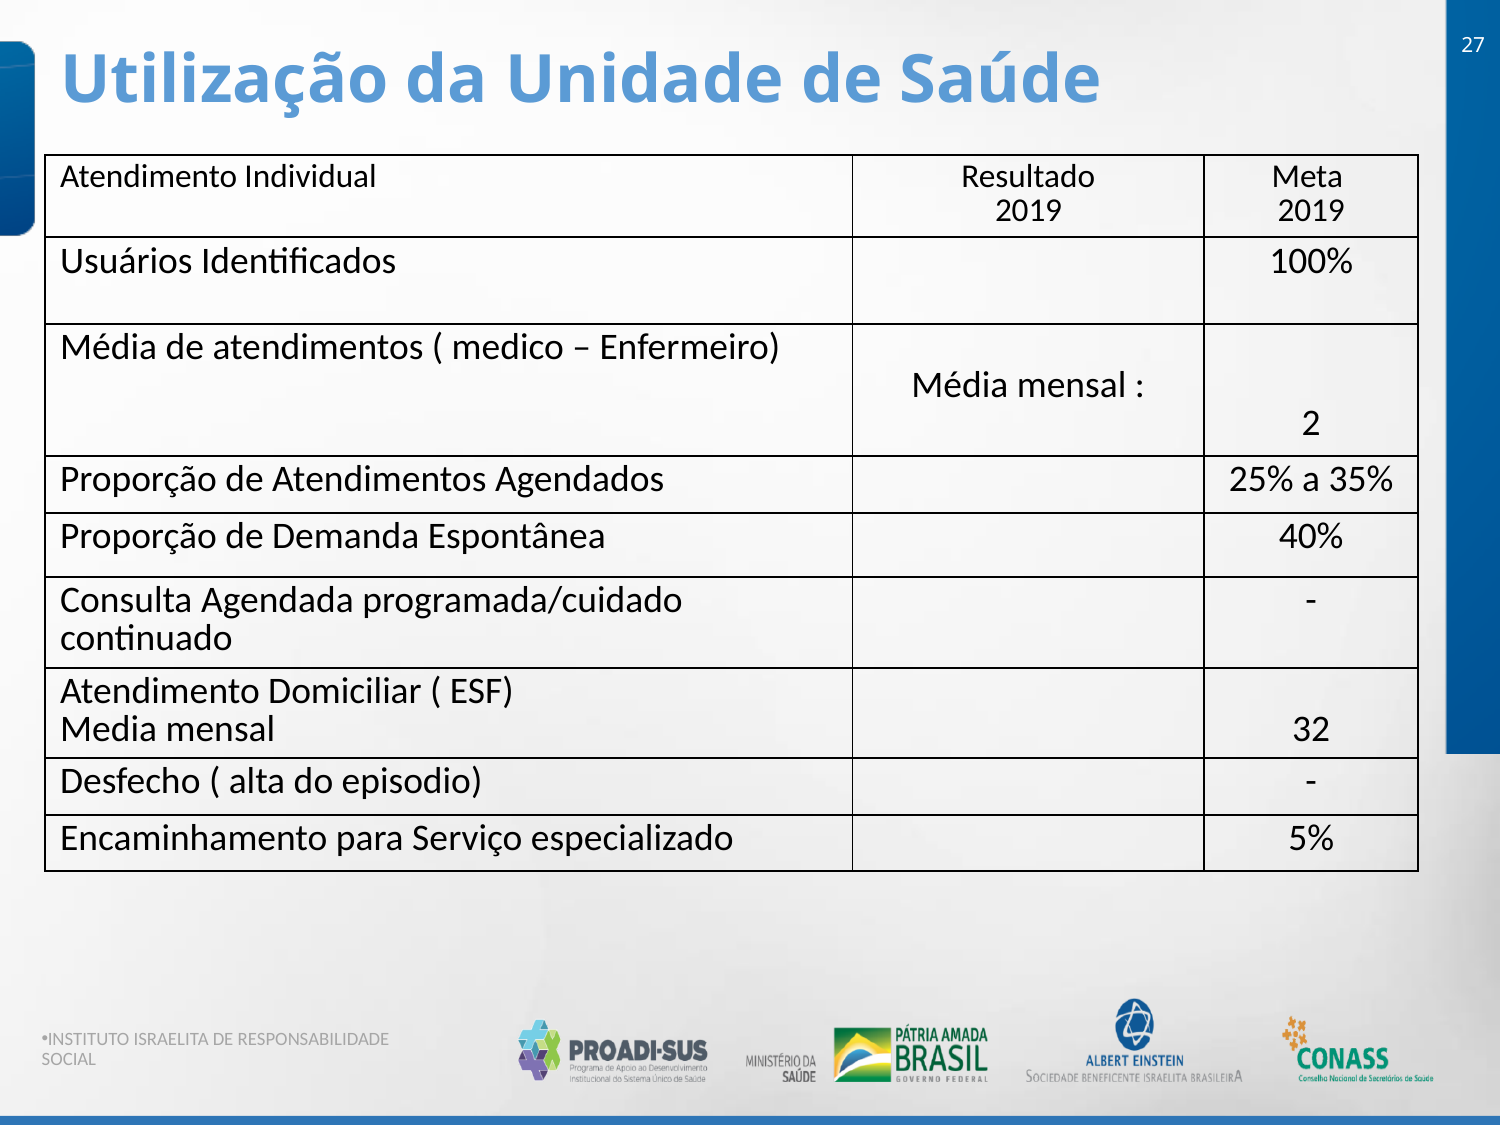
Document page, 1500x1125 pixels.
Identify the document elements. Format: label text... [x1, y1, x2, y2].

table_cell Consulta Agendada programada/cuidado continuado [46, 578, 852, 667]
table_cell [853, 816, 1203, 870]
table_cell [853, 457, 1203, 512]
table_cell [853, 759, 1203, 814]
table_header Meta 2019 [1205, 156, 1417, 236]
text_box Utilização da Unidade de Saúde [45, 27, 1355, 118]
table_cell Média de atendimentos ( medico – Enfermeiro) [46, 325, 852, 455]
table_cell - [1205, 578, 1417, 667]
table_cell Desfecho ( alta do episodio) [46, 759, 852, 814]
table_header Resultado 2019 [853, 156, 1203, 236]
table_cell 5% [1205, 816, 1417, 870]
table_cell Usuários Identificados [46, 238, 852, 323]
table_cell 32 [1205, 669, 1417, 757]
table_cell [853, 669, 1203, 757]
table_cell - [1205, 759, 1417, 814]
picture [0, 0, 1500, 1115]
table_header Atendimento Individual [46, 156, 852, 236]
table_cell [853, 578, 1203, 667]
table_cell Atendimento Domiciliar ( ESF) Media mensal [46, 669, 852, 757]
table_cell 2 [1205, 325, 1417, 455]
table_cell Média mensal : [853, 325, 1203, 455]
slide_number 27 [1442, 19, 1500, 73]
table_cell 25% a 35% [1205, 457, 1417, 512]
list INSTITUTO ISRAELITA DE RESPONSABILIDADE SOCIAL [26, 1021, 426, 1085]
table_cell Encaminhamento para Serviço especializado [46, 816, 852, 870]
table_cell 40% [1205, 514, 1417, 576]
table_cell Proporção de Atendimentos Agendados [46, 457, 852, 512]
table_cell [853, 514, 1203, 576]
table_cell Proporção de Demanda Espontânea [46, 514, 852, 576]
table_cell 100% [1205, 238, 1417, 323]
table_cell [853, 238, 1203, 323]
